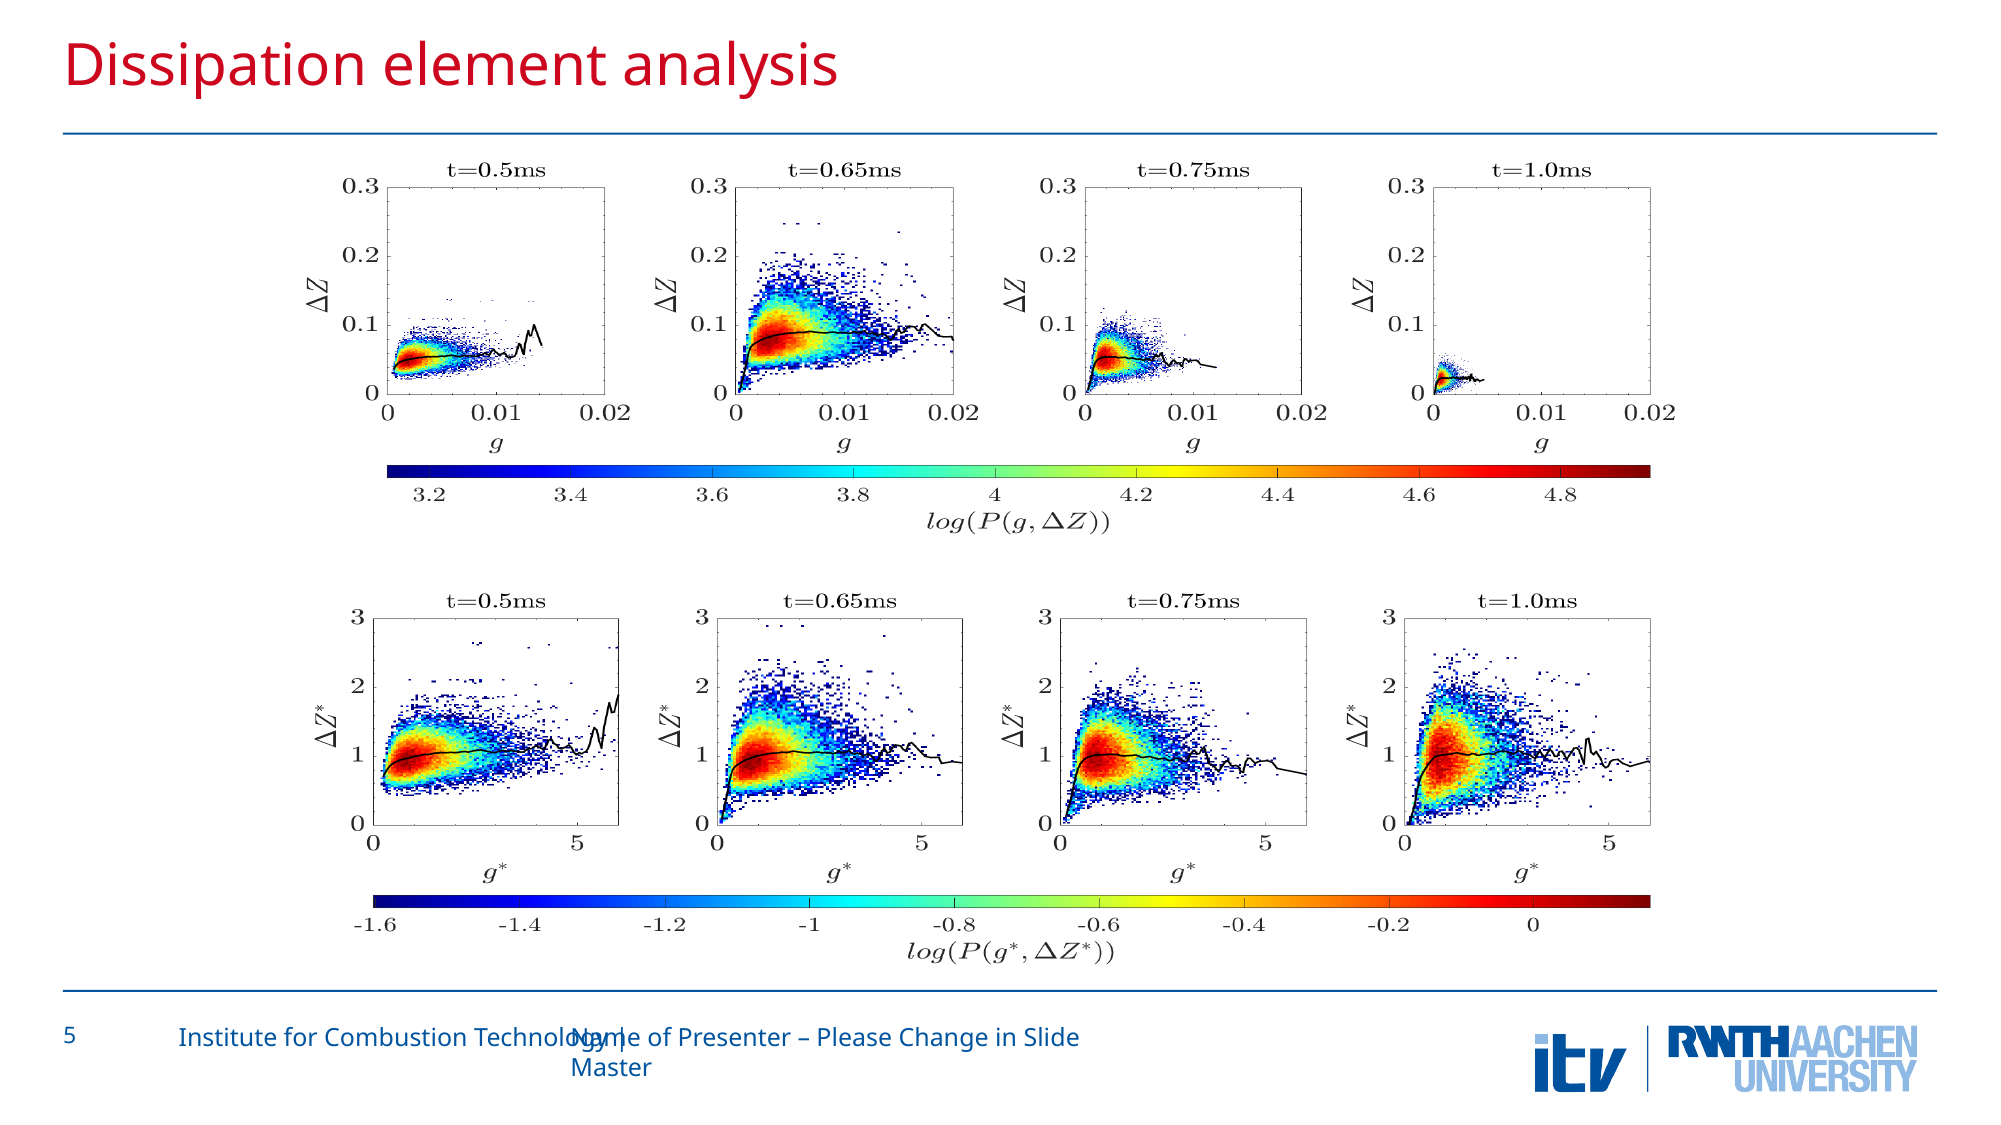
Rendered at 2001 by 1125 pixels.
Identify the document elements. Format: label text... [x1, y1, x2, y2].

text_box Dissipation element analysis [63, 12, 1937, 123]
picture [282, 153, 1718, 545]
picture [1514, 992, 1938, 1125]
text_box [178, 1053, 1244, 1105]
picture [282, 583, 1718, 976]
text_box <number> [62, 1020, 158, 1098]
